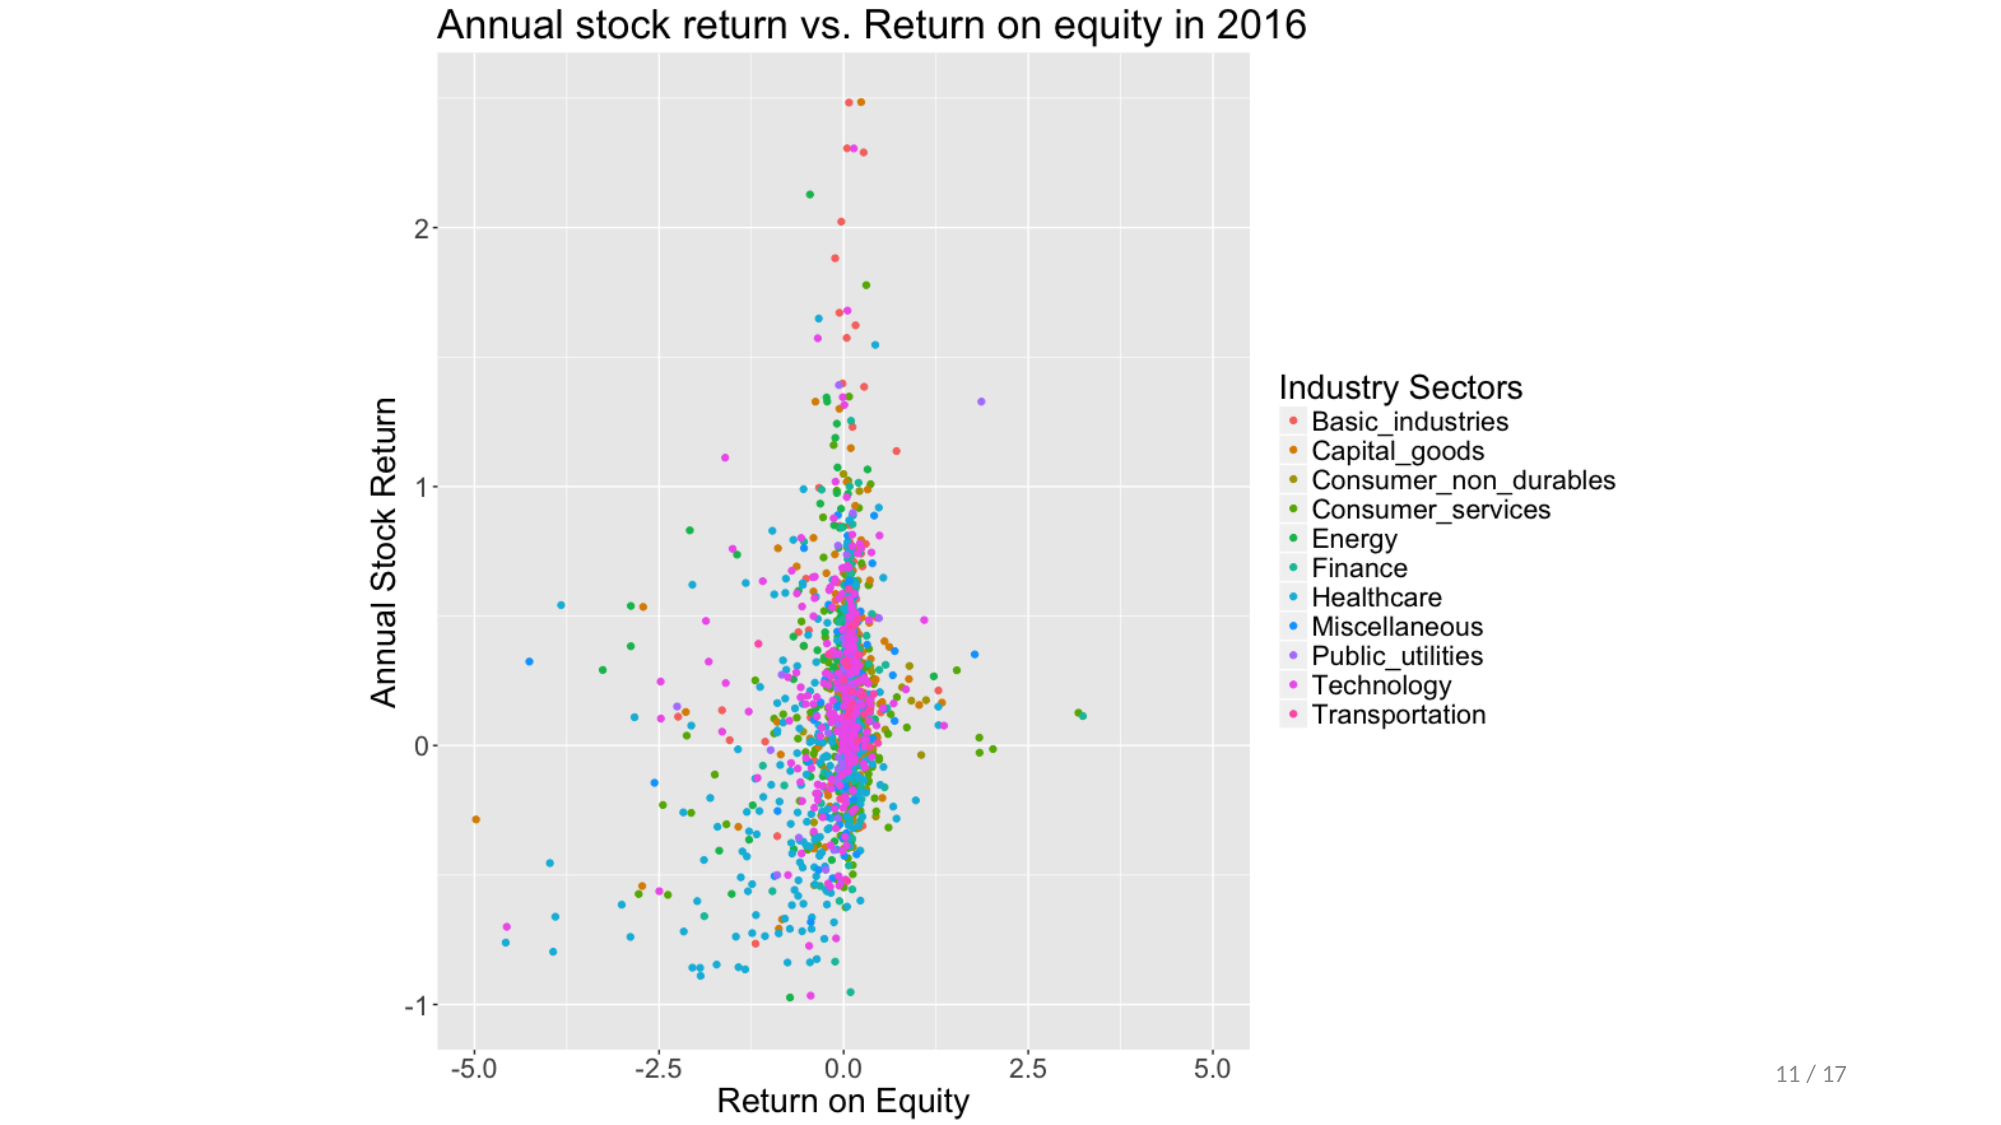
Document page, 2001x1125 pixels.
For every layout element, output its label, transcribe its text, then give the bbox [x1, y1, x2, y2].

slide_number 11 / 17 [1636, 1042, 1863, 1103]
picture [362, 0, 1636, 1125]
